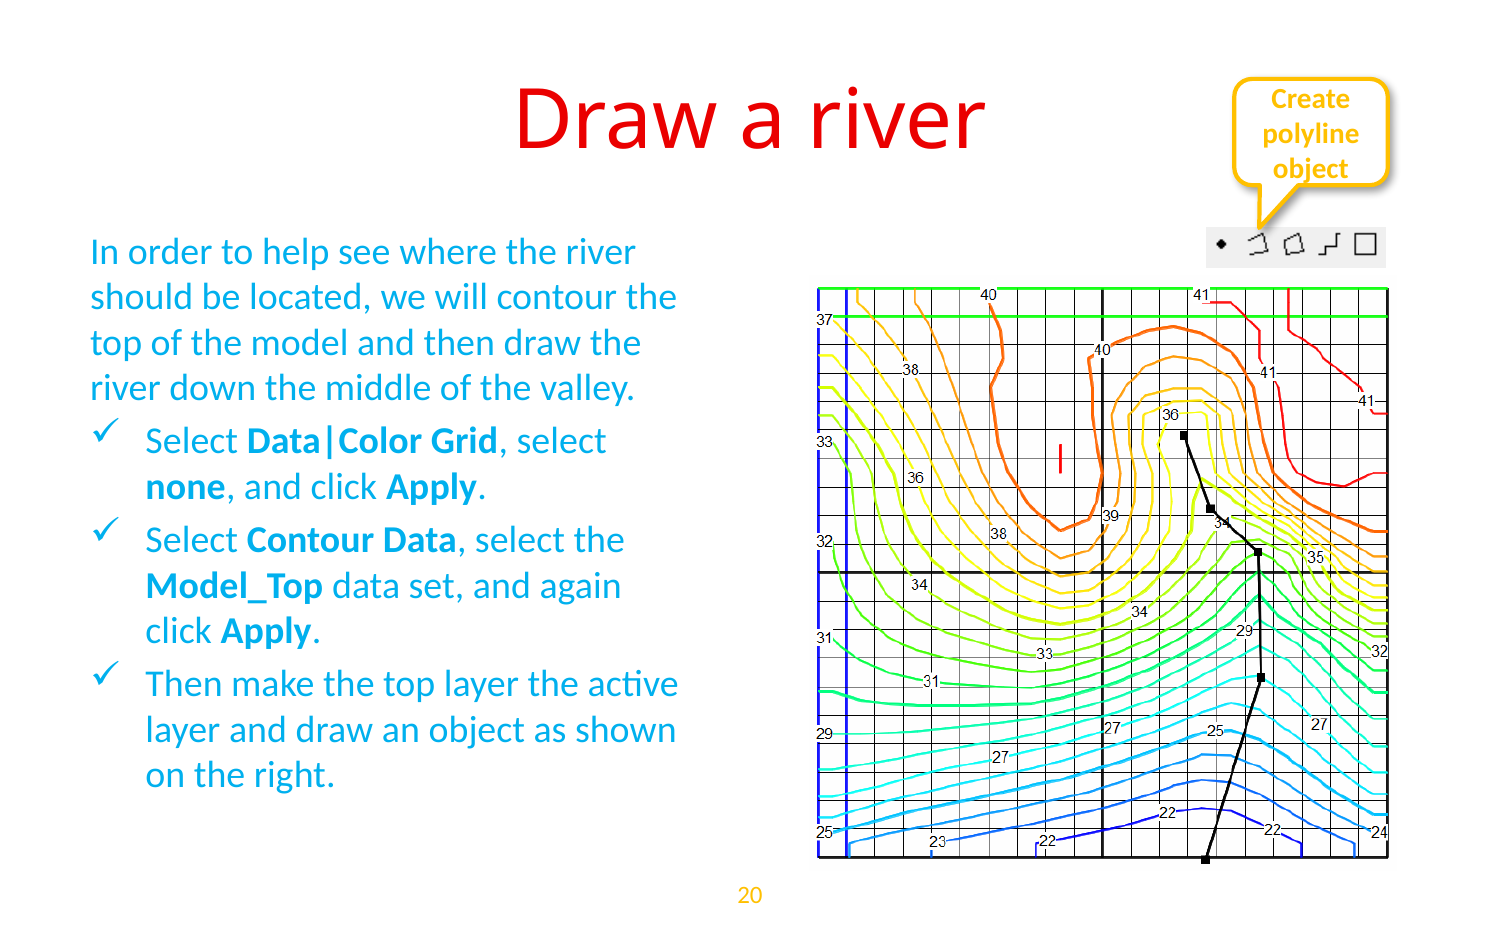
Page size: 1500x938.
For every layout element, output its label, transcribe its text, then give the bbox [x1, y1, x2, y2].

picture [808, 274, 1398, 871]
title Draw a river [75, 37, 1425, 194]
list In order to help see where the river should be located, we will contour the top of the model and then draw the river down the middle of the valley. Select Data|Color Grid, select none, and click Apply. Select Contour Data, select the Model_Top data set, and again click Apply. Then make the top layer the active layer and draw an object as shown on the right. [75, 218, 701, 838]
picture [1205, 226, 1386, 269]
slide_number 20 [575, 868, 925, 919]
text_box Create polyline object [1232, 76, 1390, 225]
